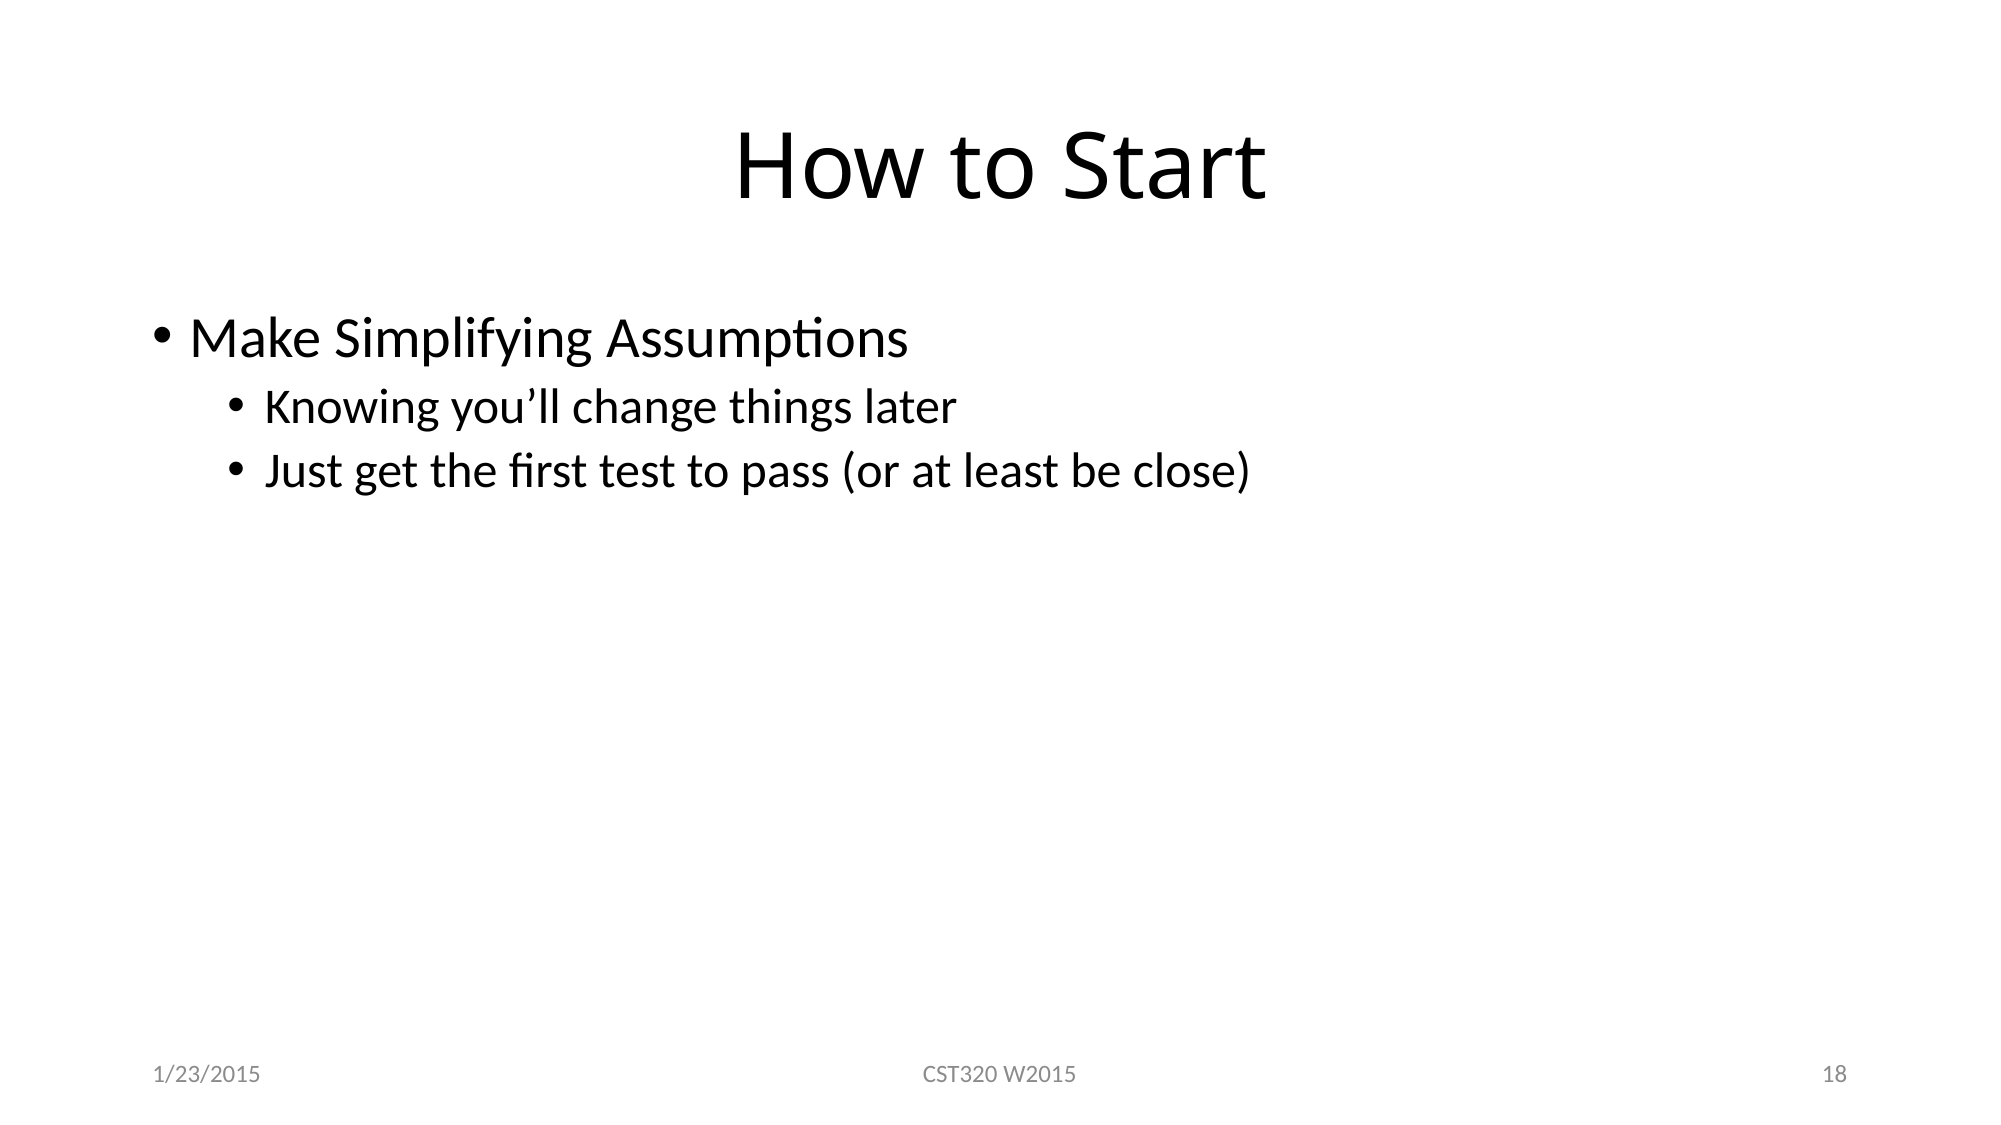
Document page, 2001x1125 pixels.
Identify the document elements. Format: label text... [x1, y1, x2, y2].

footer CST320 W2015 [662, 1042, 1338, 1103]
slide_number 18 [1412, 1042, 1863, 1103]
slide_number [137, 1042, 588, 1103]
list Make Simplifying Assumptions Knowing you’ll change things later Just get the first test to pass (or at least be close) [137, 299, 1863, 1014]
title How to Start [137, 59, 1863, 278]
